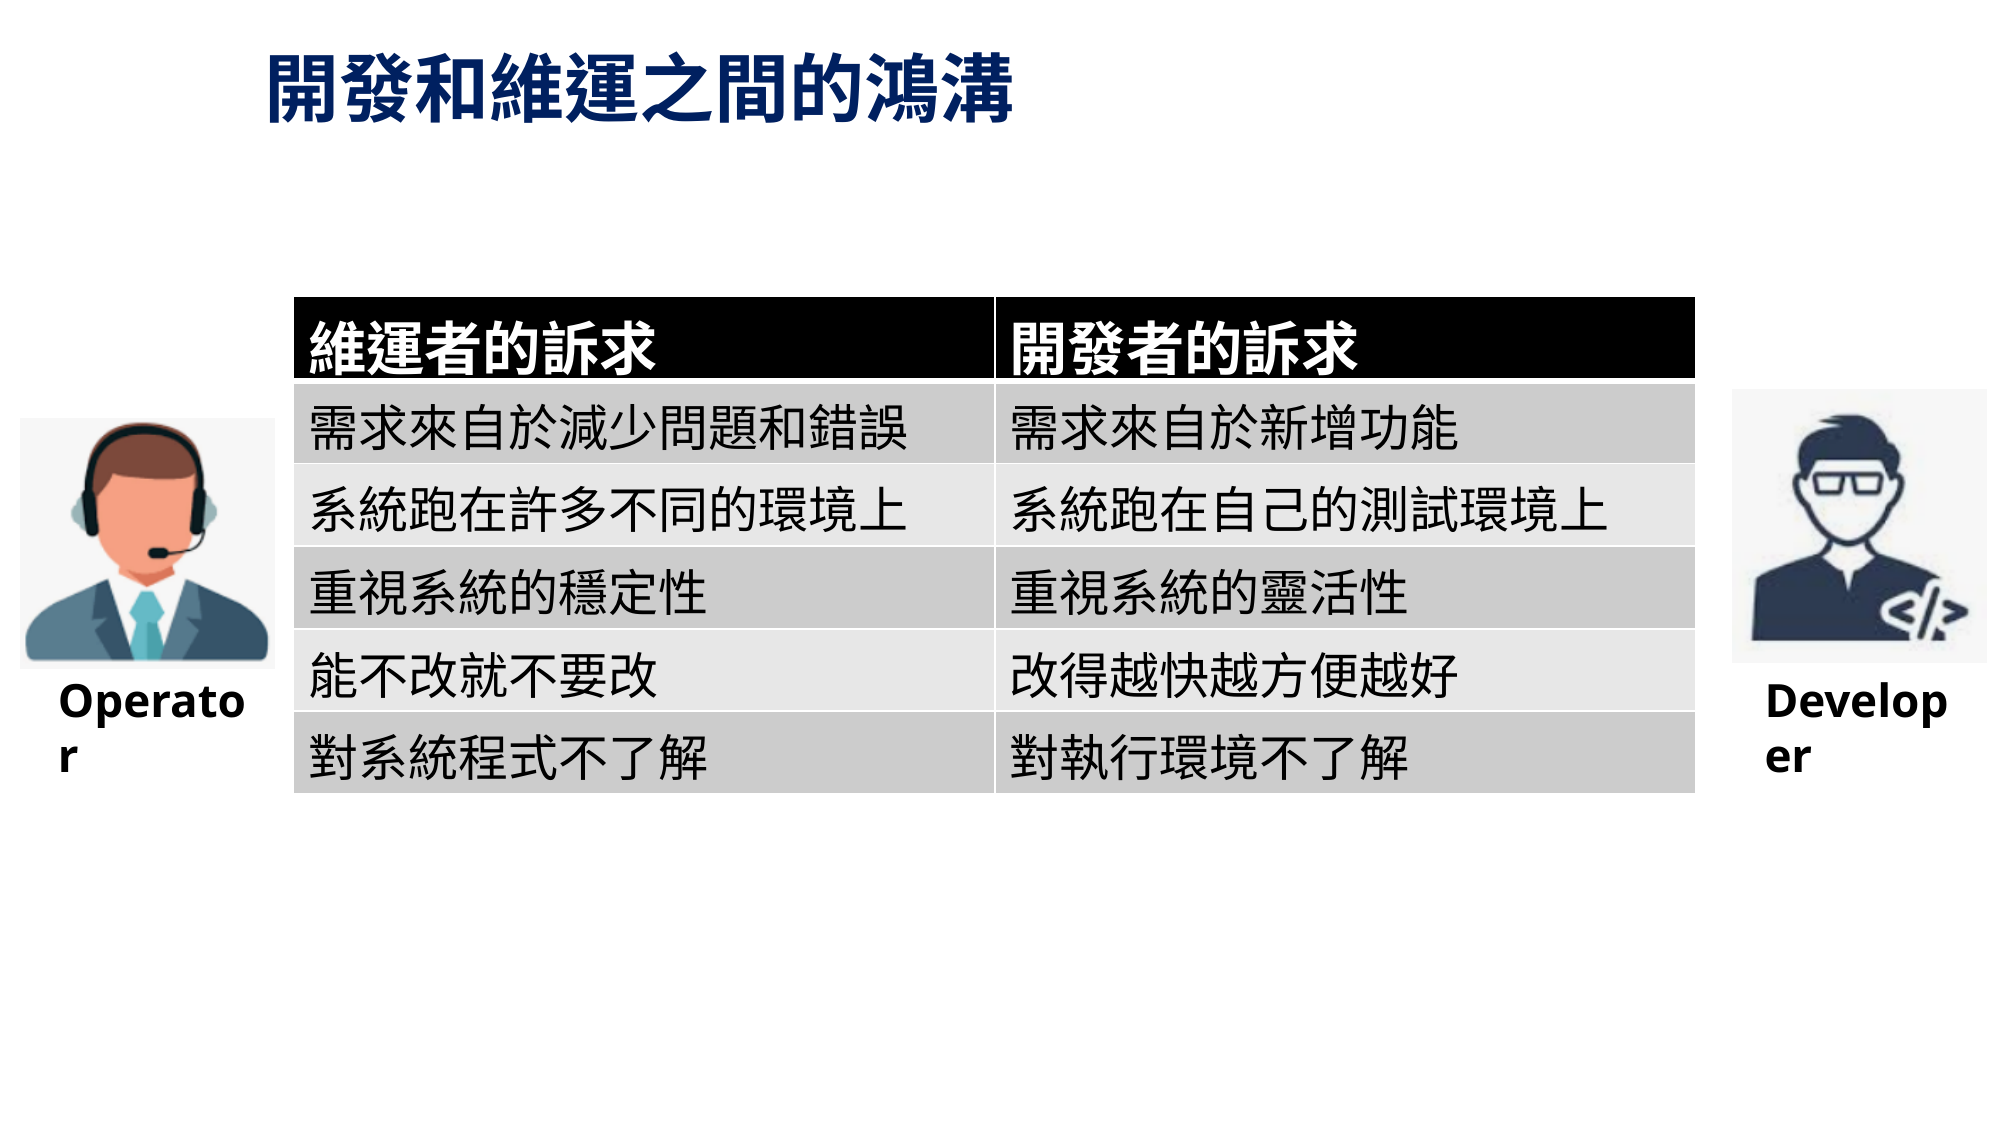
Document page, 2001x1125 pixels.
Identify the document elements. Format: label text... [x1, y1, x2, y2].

table_cell 能不改就不要改 [294, 630, 994, 710]
title 開發和維運之間的鴻溝 [249, 25, 1750, 140]
table_cell 系統跑在許多不同的環境上 [294, 464, 994, 545]
table_cell 需求來自於減少問題和錯誤 [294, 384, 994, 463]
table_cell 對執行環境不了解 [996, 712, 1695, 793]
table_cell 對系統程式不了解 [294, 712, 994, 793]
table_header 維運者的訴求 [294, 297, 994, 378]
table_cell 重視系統的穩定性 [294, 547, 994, 628]
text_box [1732, 389, 1987, 736]
table_cell 改得越快越方便越好 [996, 630, 1695, 710]
table_header 開發者的訴求 [996, 297, 1695, 378]
table_cell 需求來自於新增功能 [996, 384, 1695, 463]
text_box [20, 418, 280, 736]
table_cell 重視系統的靈活性 [996, 547, 1695, 628]
table_cell 系統跑在自己的測試環境上 [996, 464, 1695, 545]
